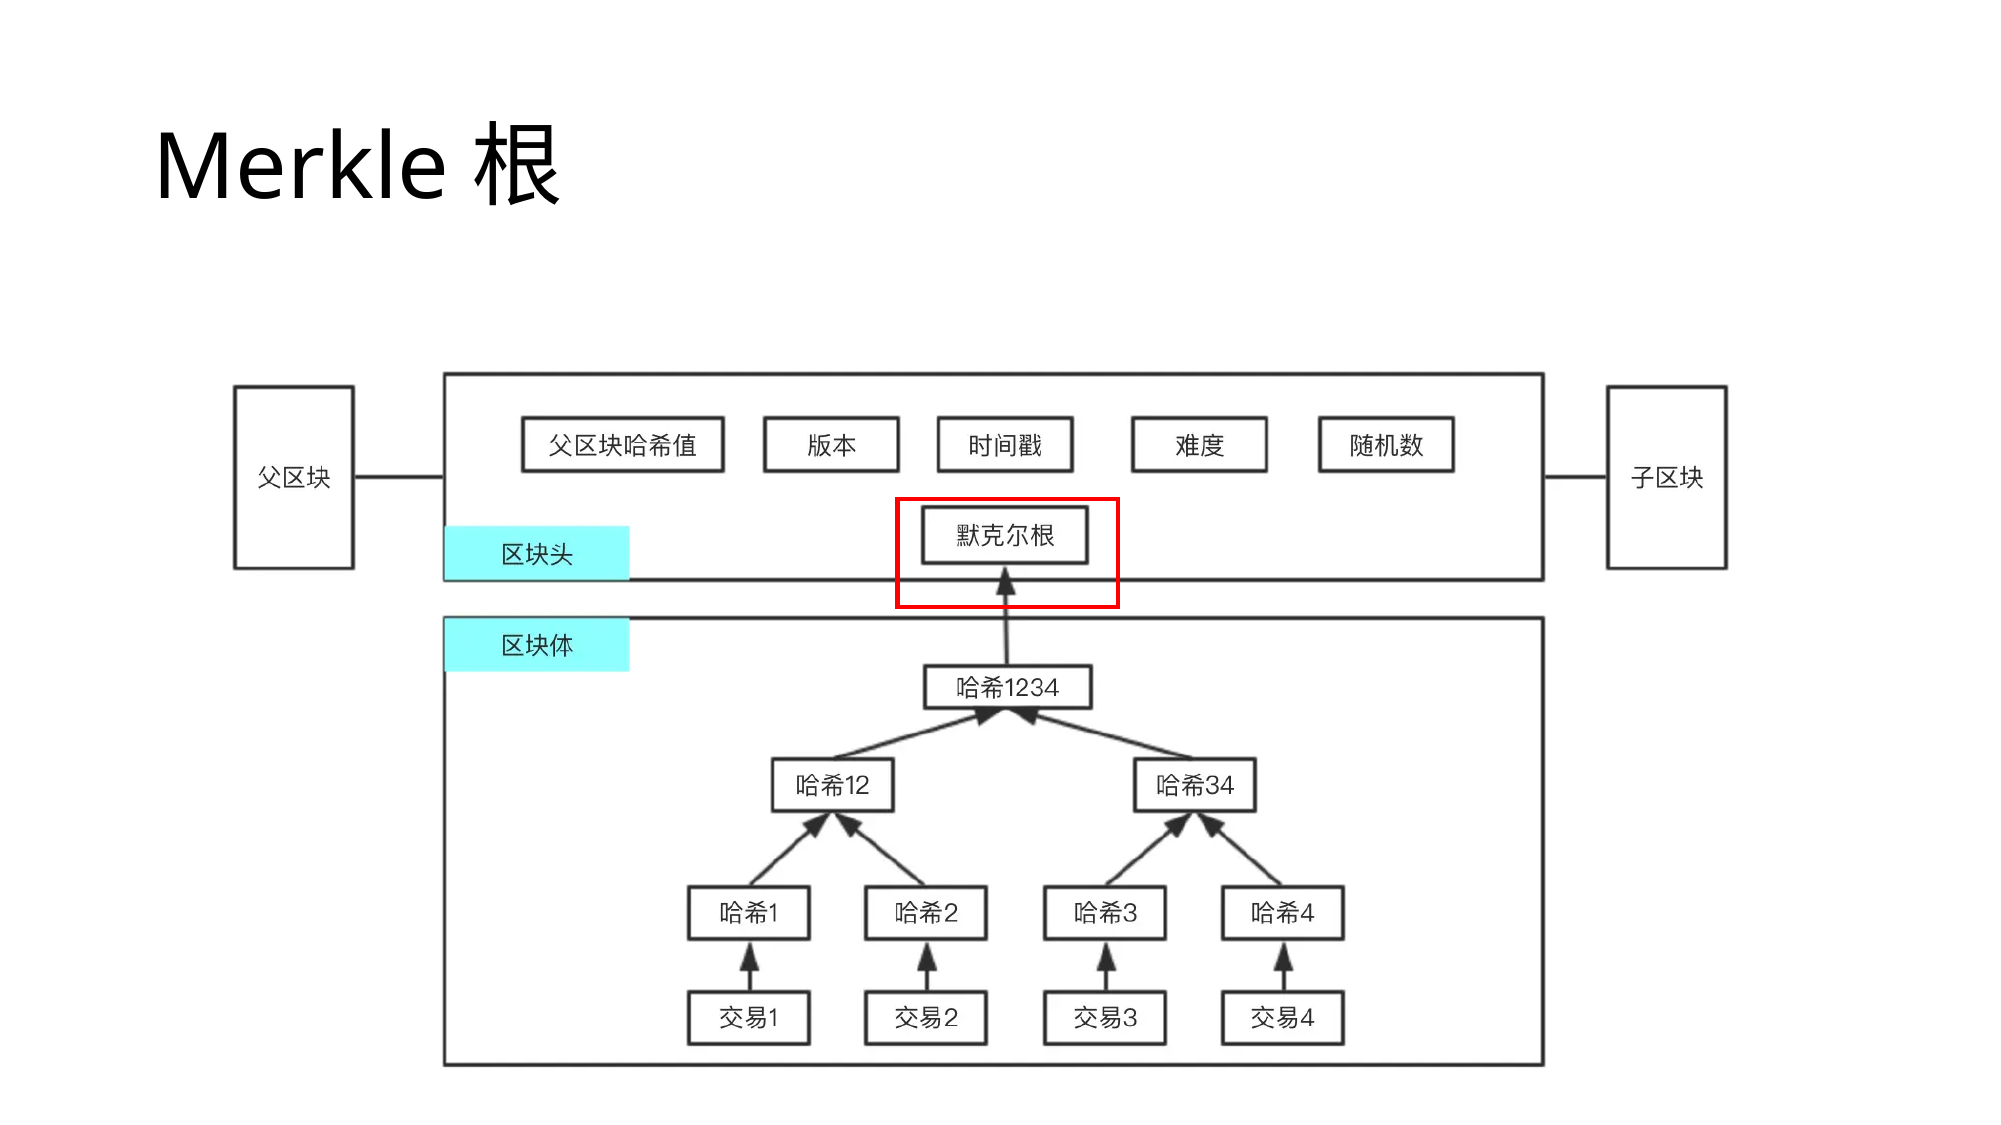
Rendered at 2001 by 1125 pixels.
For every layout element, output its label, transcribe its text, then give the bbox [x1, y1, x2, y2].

title Merkle根 [137, 59, 1863, 278]
picture [219, 338, 1739, 1088]
